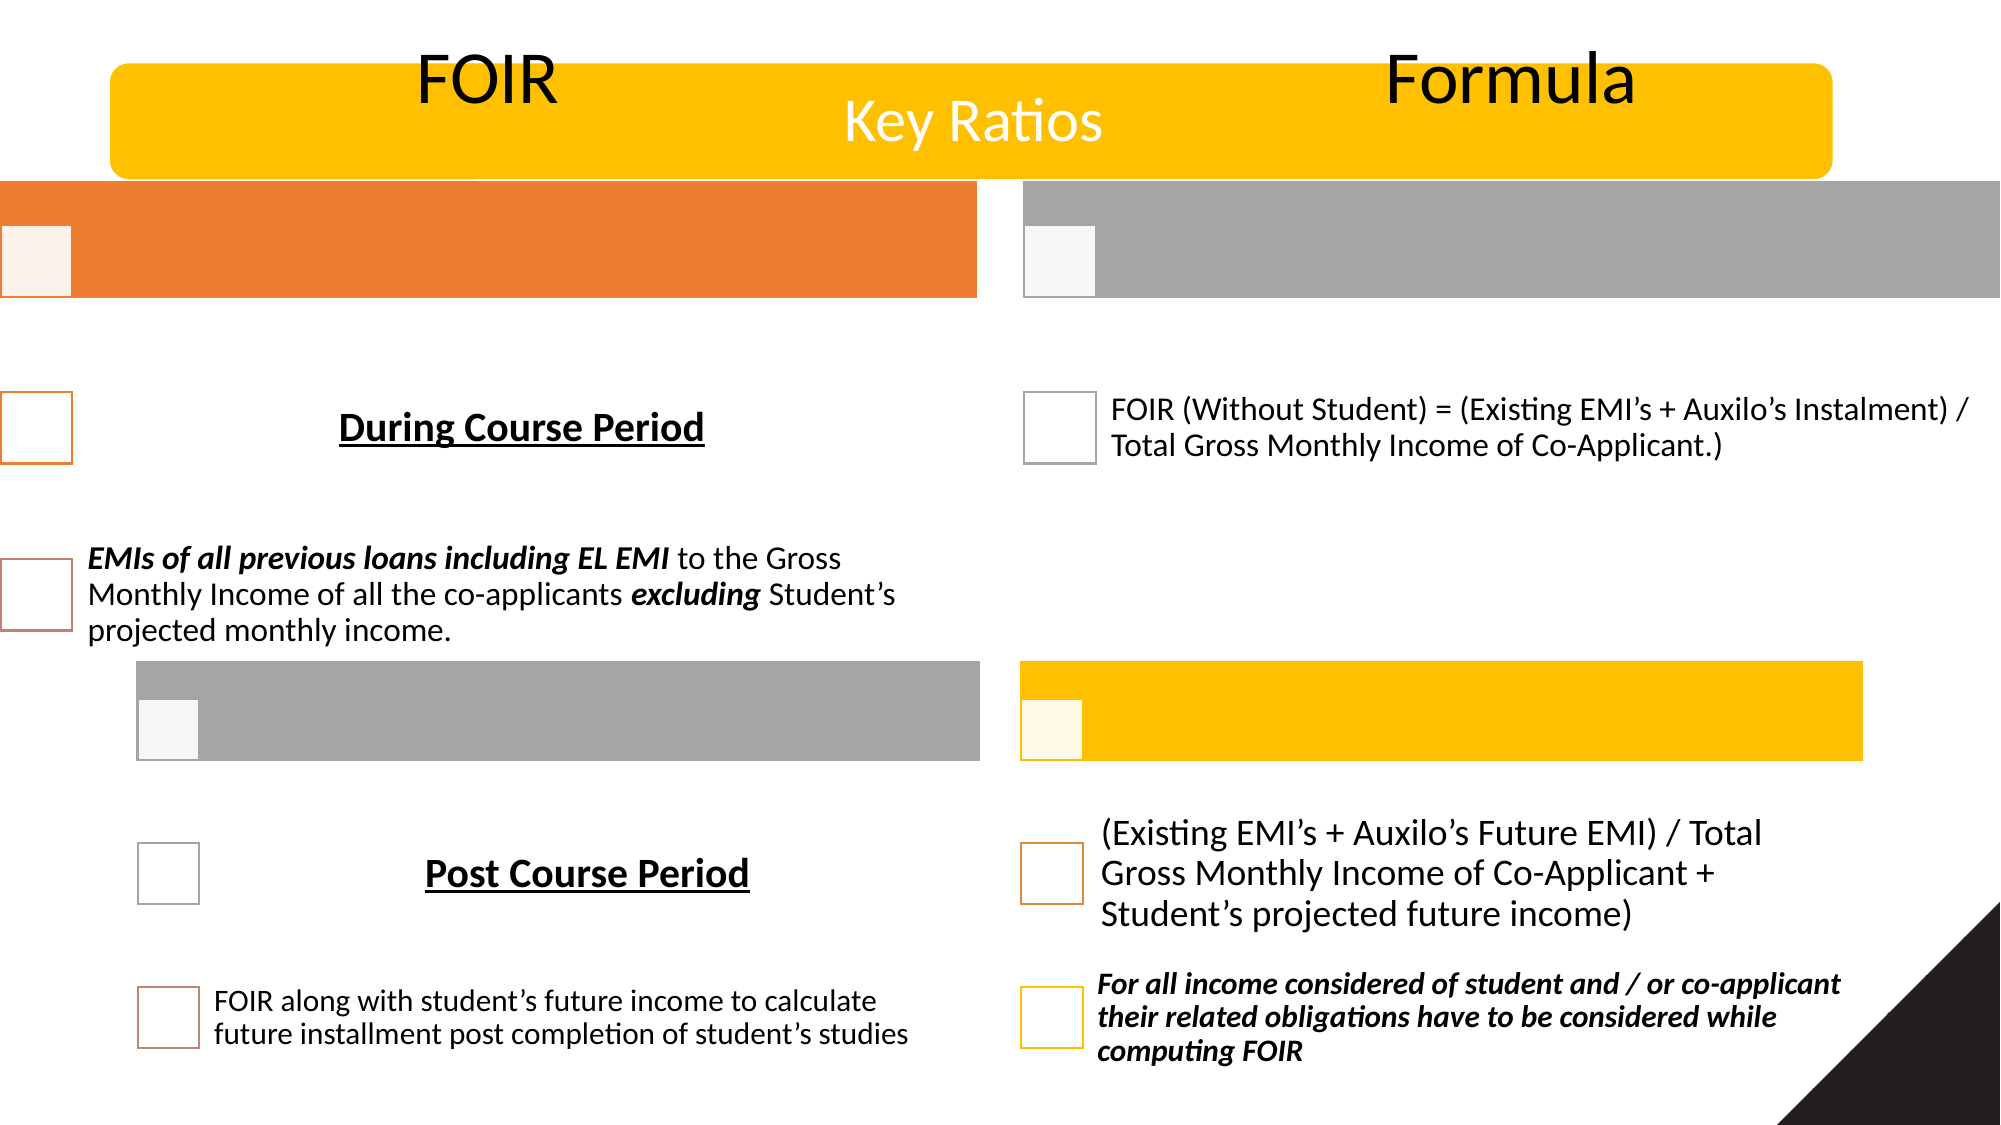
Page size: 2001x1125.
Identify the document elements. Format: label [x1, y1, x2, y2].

picture [0, 0, 2000, 1101]
text_box [137, 483, 1863, 1125]
